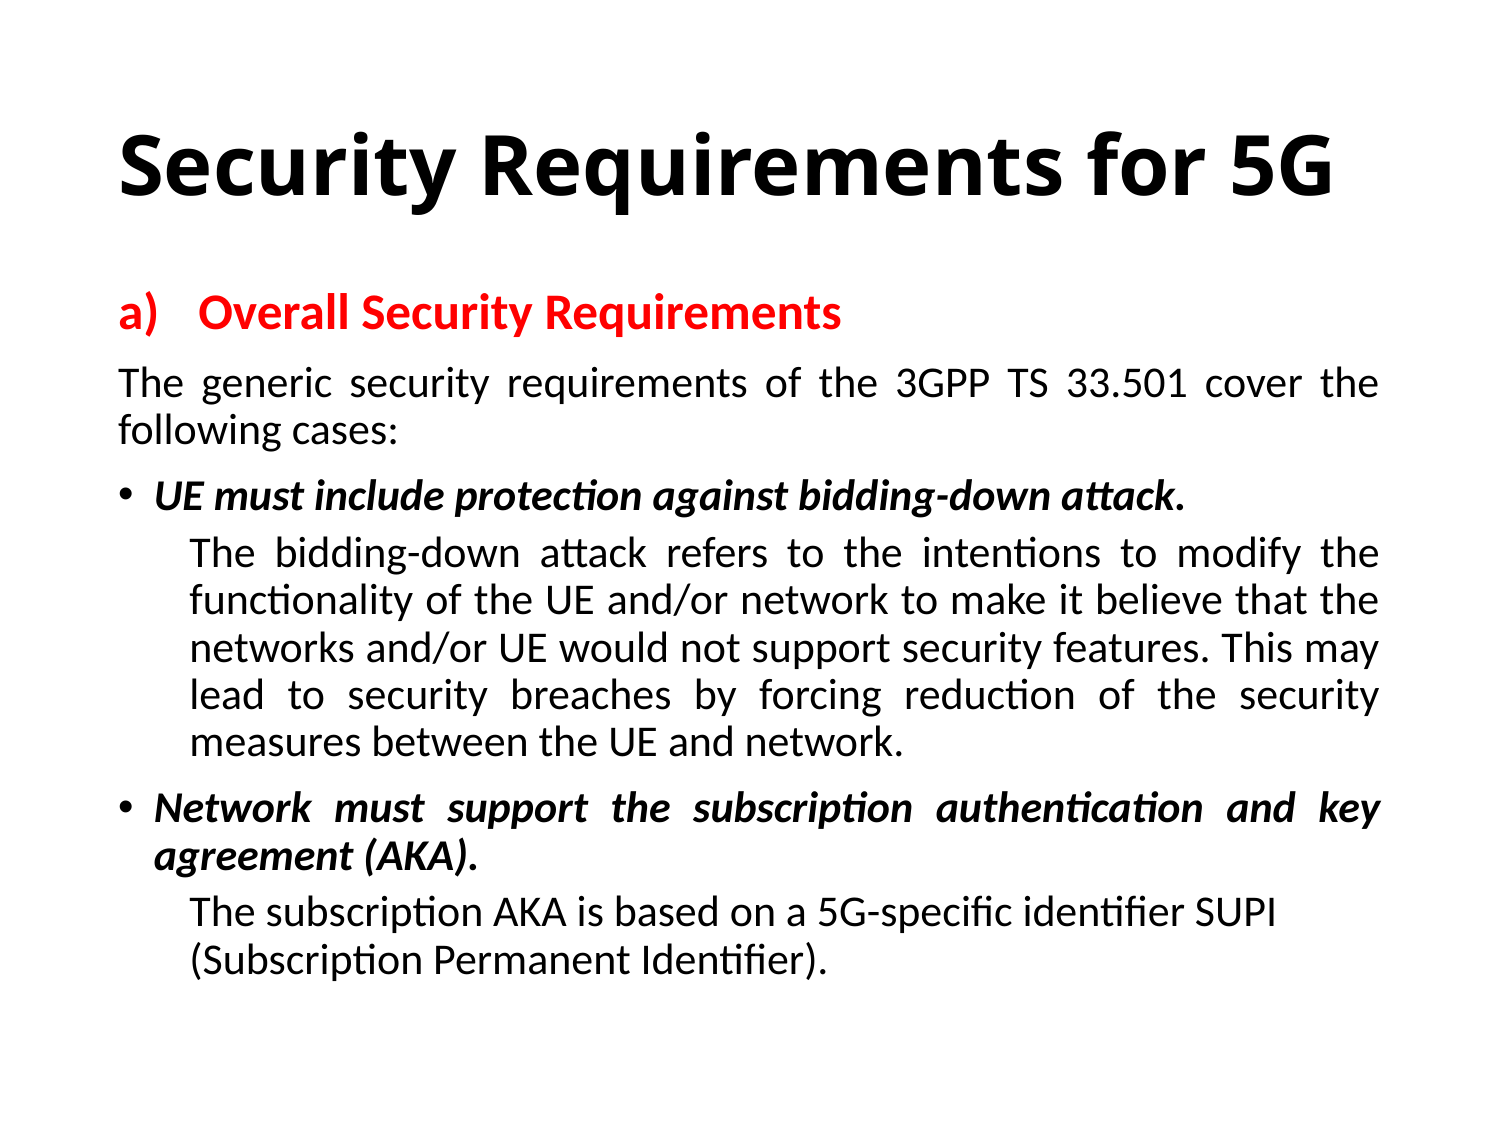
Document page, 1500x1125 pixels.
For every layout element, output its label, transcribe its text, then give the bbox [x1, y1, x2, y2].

list Overall Security Requirements The generic security requirements of the 3GPP TS 33.501 cover the following cases: UE must include protection against bidding-down attack. The bidding-down attack refers to the intentions to modify the functionality of the UE and/or network to make it believe that the networks and/or UE would not support security features. This may lead to security breaches by forcing reduction of the security measures between the UE and network. Network must support the subscription authentication and key agreement (AKA). The subscription AKA is based on a 5G-specific identifier SUPI (Subscription Permanent Identifier). [103, 278, 1397, 992]
title Security Requirements for 5G [103, 59, 1397, 278]
